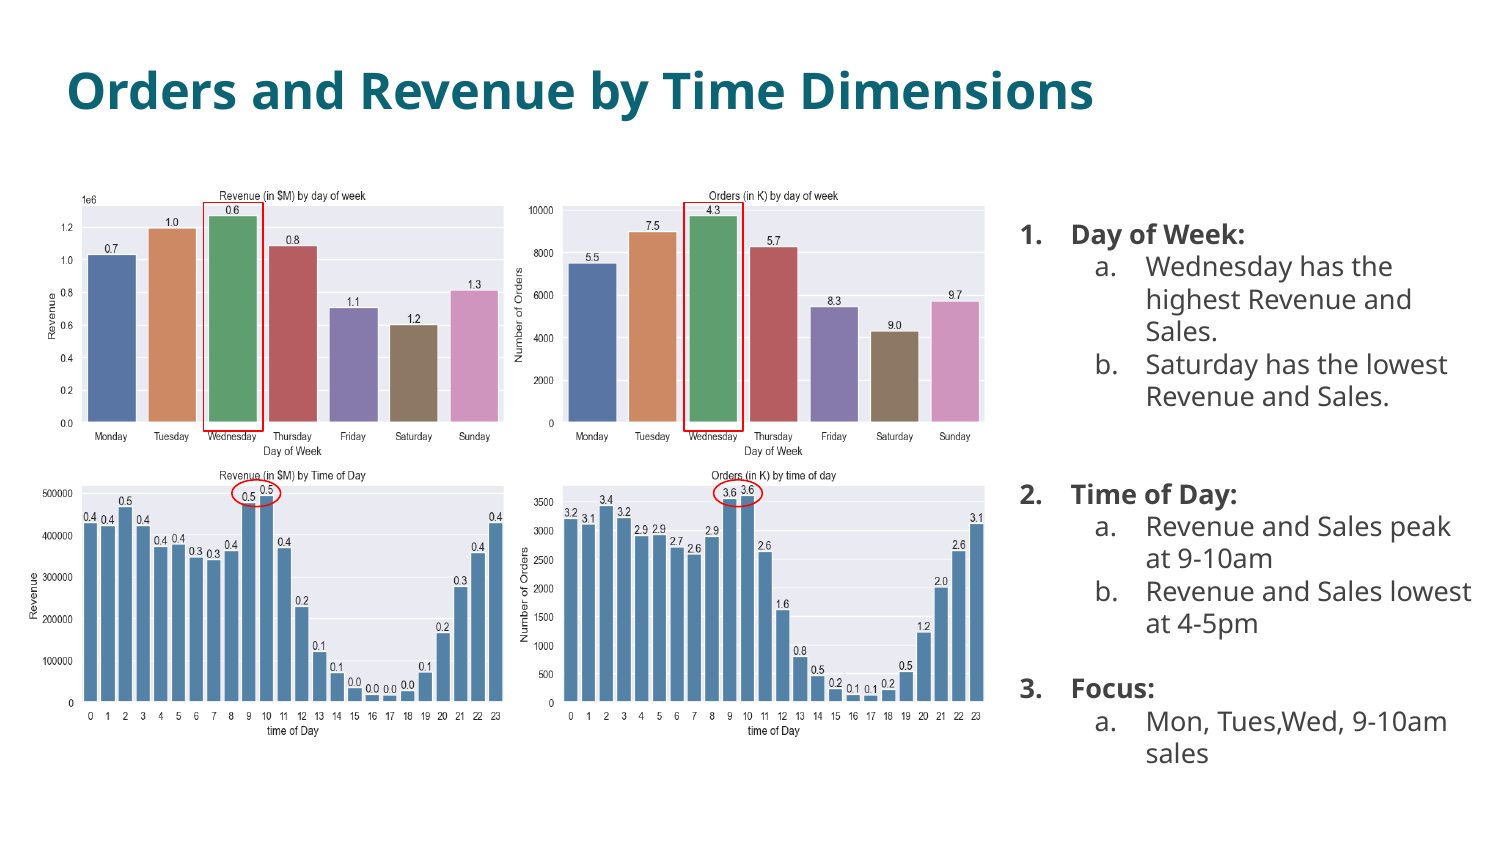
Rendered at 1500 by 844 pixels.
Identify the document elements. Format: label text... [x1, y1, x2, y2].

title Orders and Revenue by Time Dimensions [51, 40, 1449, 141]
text_box Day of Week: Wednesday has the highest Revenue and Sales. Saturday has the lowest Revenue and Sales. Time of Day: Revenue and Sales peak at 9-10am Revenue and Sales lowest at 4-5pm Focus: Mon, Tues,Wed, 9-10am sales [980, 202, 1493, 797]
picture [23, 183, 991, 743]
